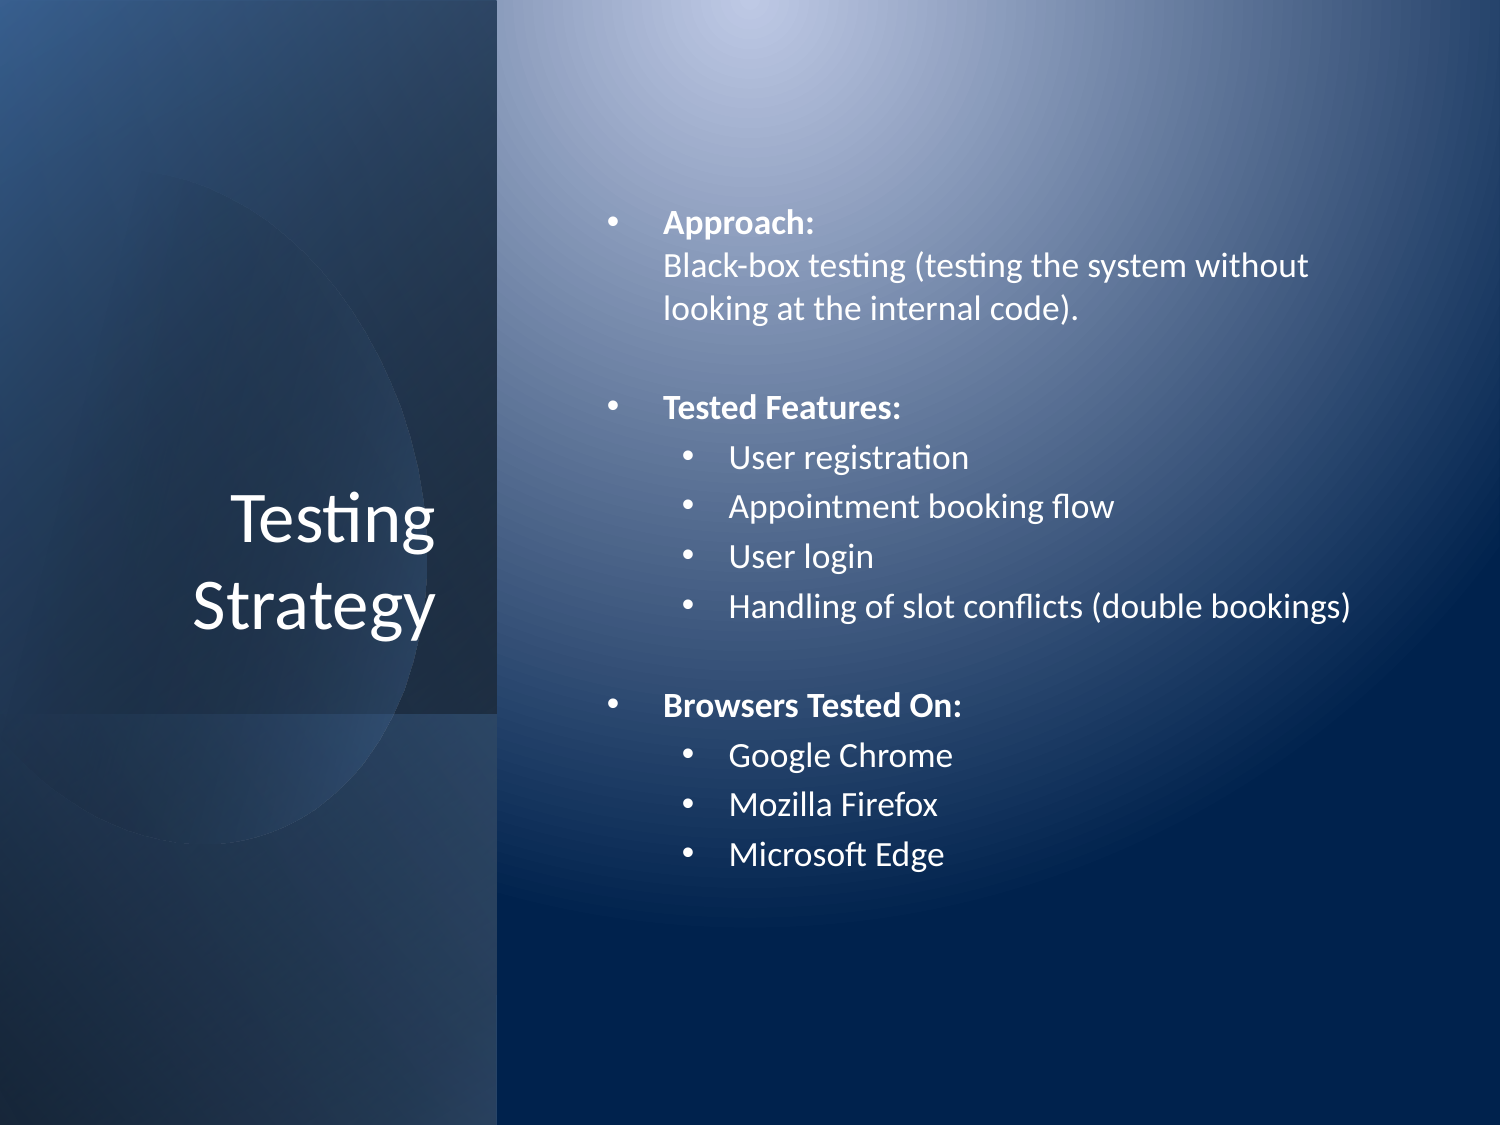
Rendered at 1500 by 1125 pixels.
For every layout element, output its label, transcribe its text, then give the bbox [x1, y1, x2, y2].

text_box [0, 0, 499, 1125]
title Testing Strategy [57, 96, 452, 652]
list Approach: Black-box testing (testing the system without looking at the internal code). Tested Features: User registration Appointment booking flow User login Handling of slot conflicts (double bookings) Browsers Tested On: Google Chrome Mozilla Firefox Microsoft Edge [591, 106, 1399, 1017]
text_box [499, 0, 1500, 1125]
